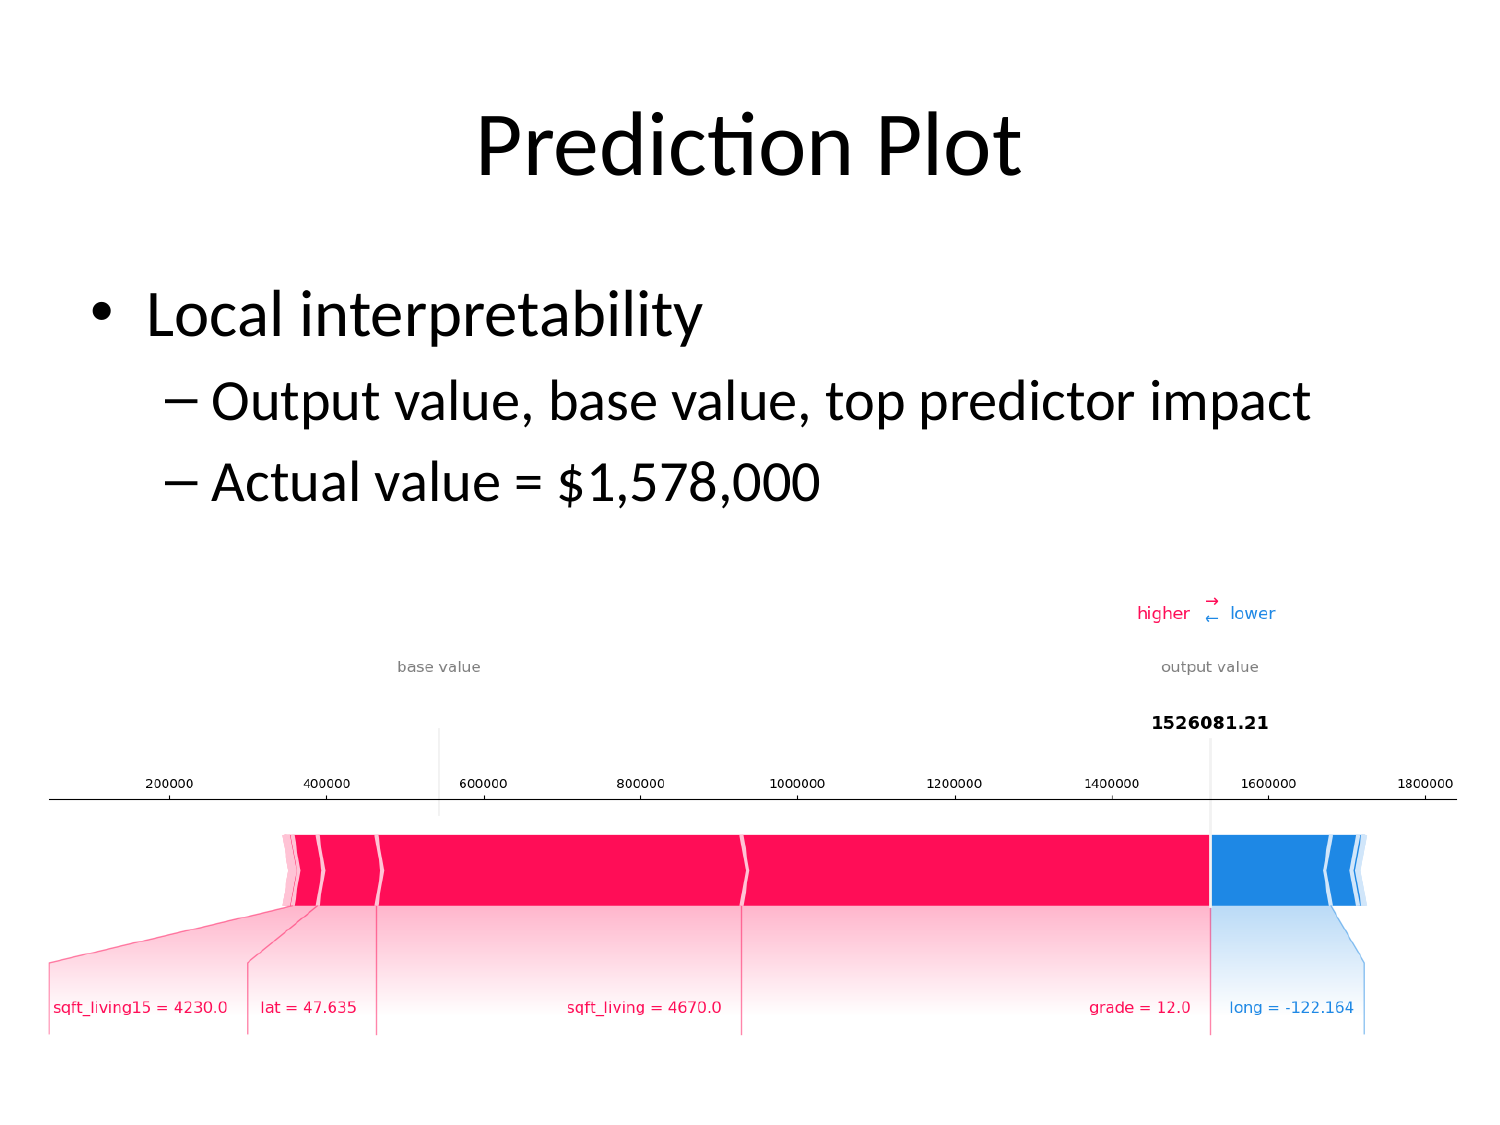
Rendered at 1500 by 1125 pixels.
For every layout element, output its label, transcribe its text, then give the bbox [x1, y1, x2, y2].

picture [37, 582, 1467, 1051]
list Local interpretability Output value, base value, top predictor impact Actual value = $1,578,000 [75, 262, 1425, 581]
title Prediction Plot [75, 45, 1425, 233]
